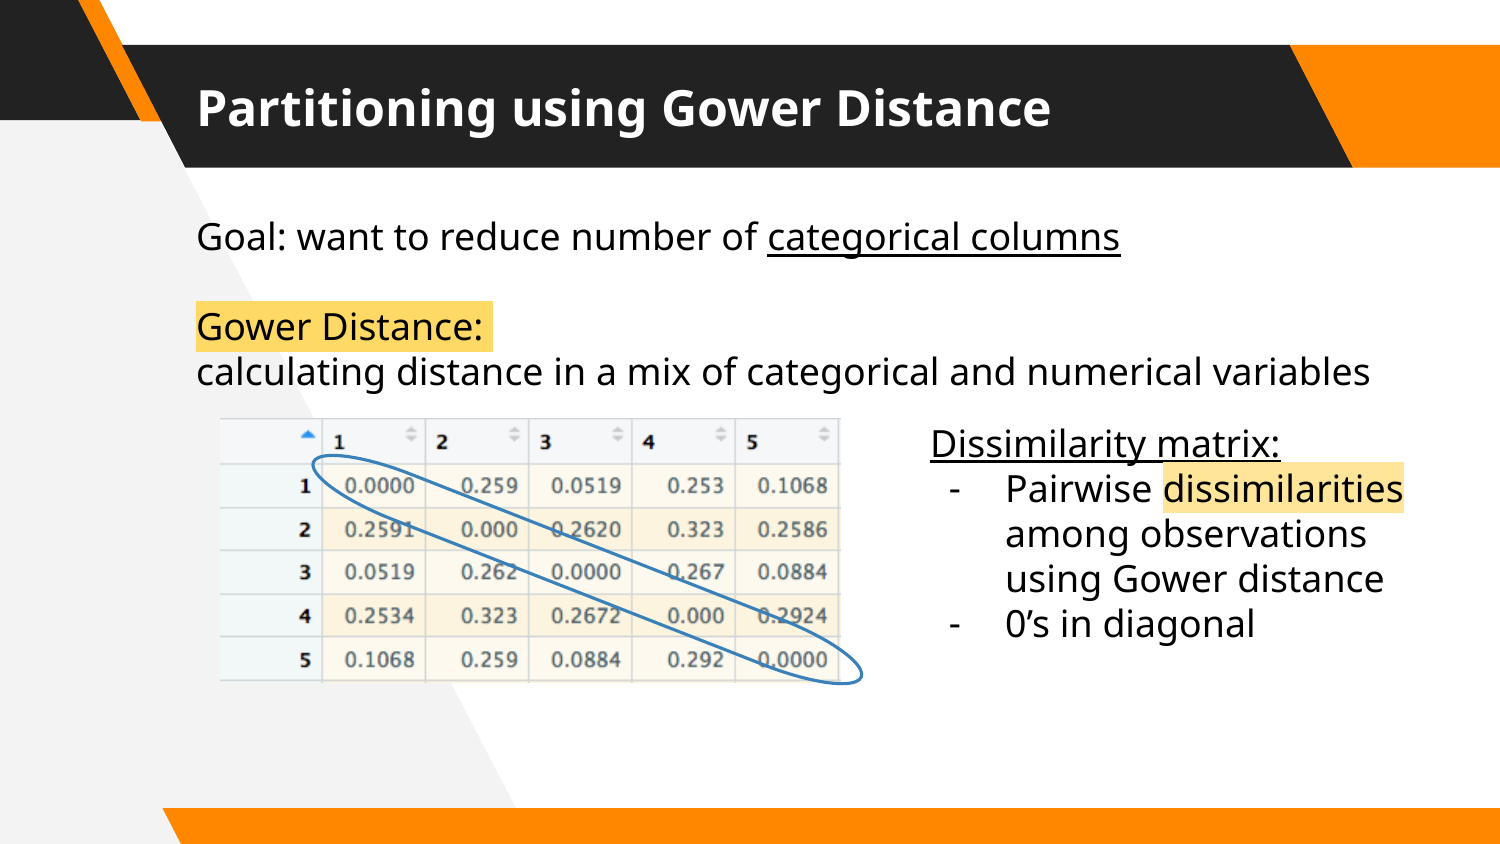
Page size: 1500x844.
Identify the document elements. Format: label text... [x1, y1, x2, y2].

text_box Goal: want to reduce number of categorical columns Gower Distance: calculating distance in a mix of categorical and numerical variables [181, 198, 1462, 784]
text_box Dissimilarity matrix: Pairwise dissimilarities among observations using Gower distance 0’s in diagonal [915, 404, 1439, 795]
text_box [845, 653, 862, 684]
title Partitioning using Gower Distance [181, 45, 1285, 169]
picture [220, 418, 841, 683]
